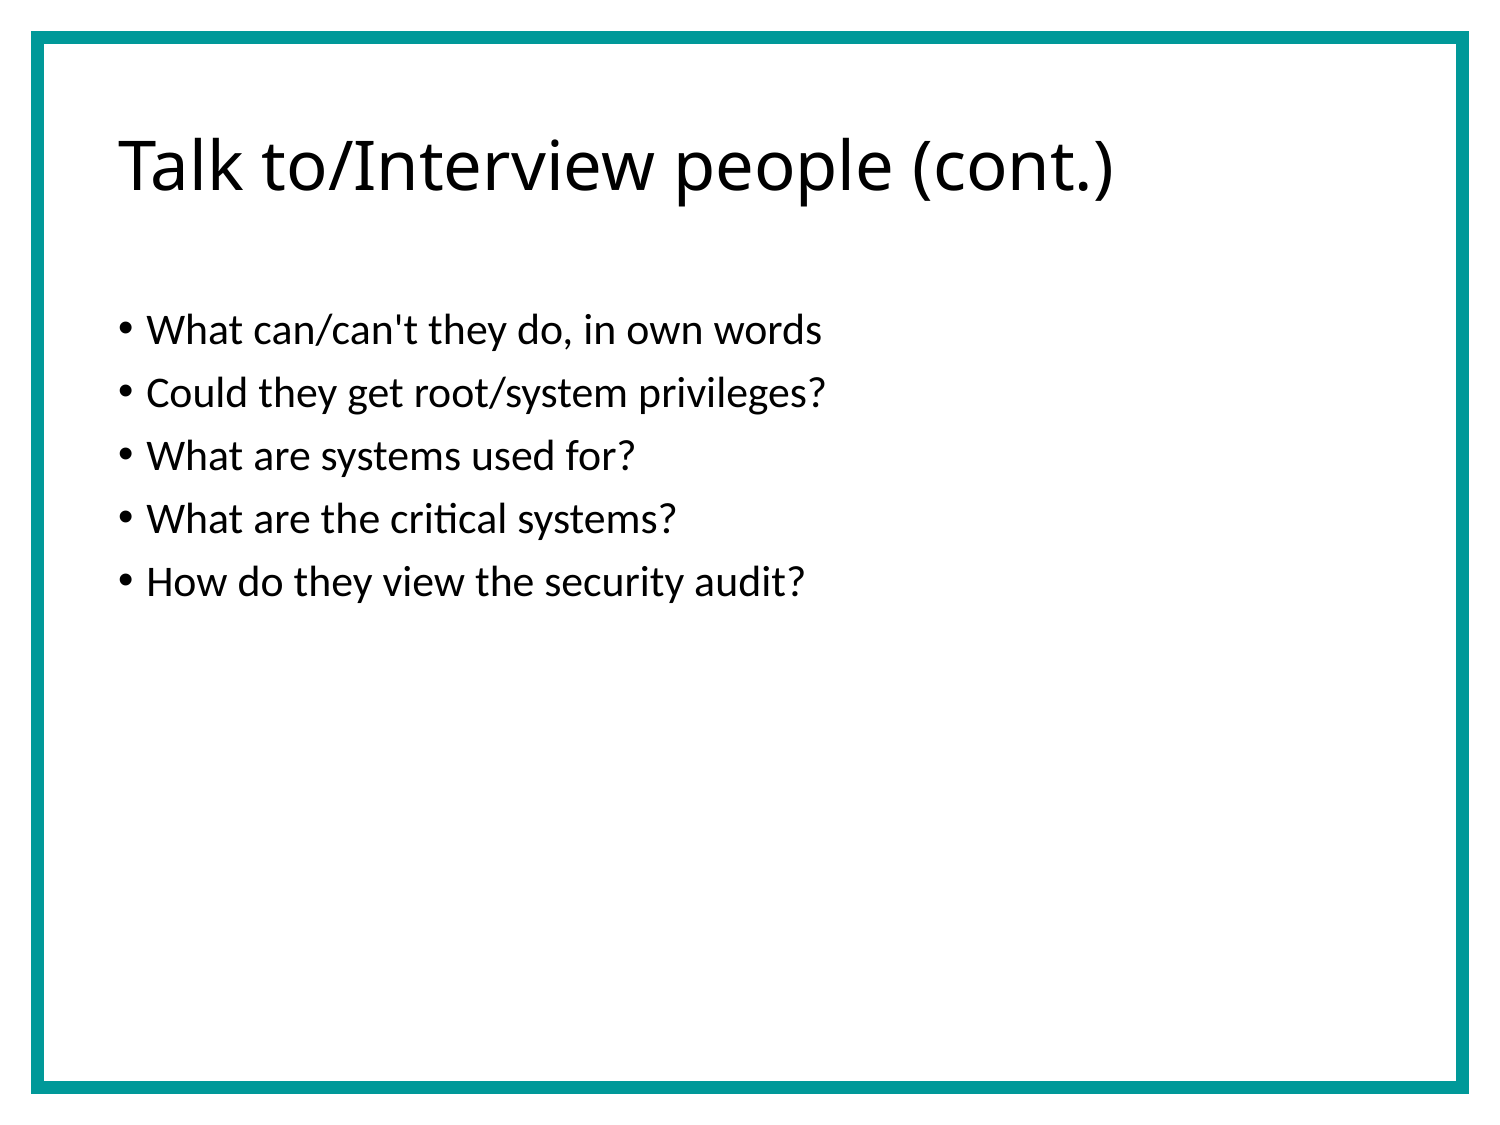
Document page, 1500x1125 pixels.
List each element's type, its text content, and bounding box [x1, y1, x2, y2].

title Talk to/Interview people (cont.) [103, 59, 1397, 278]
list What can/can't they do, in own words Could they get root/system privileges? What are systems used for? What are the critical systems? How do they view the security audit? [103, 299, 1397, 1014]
